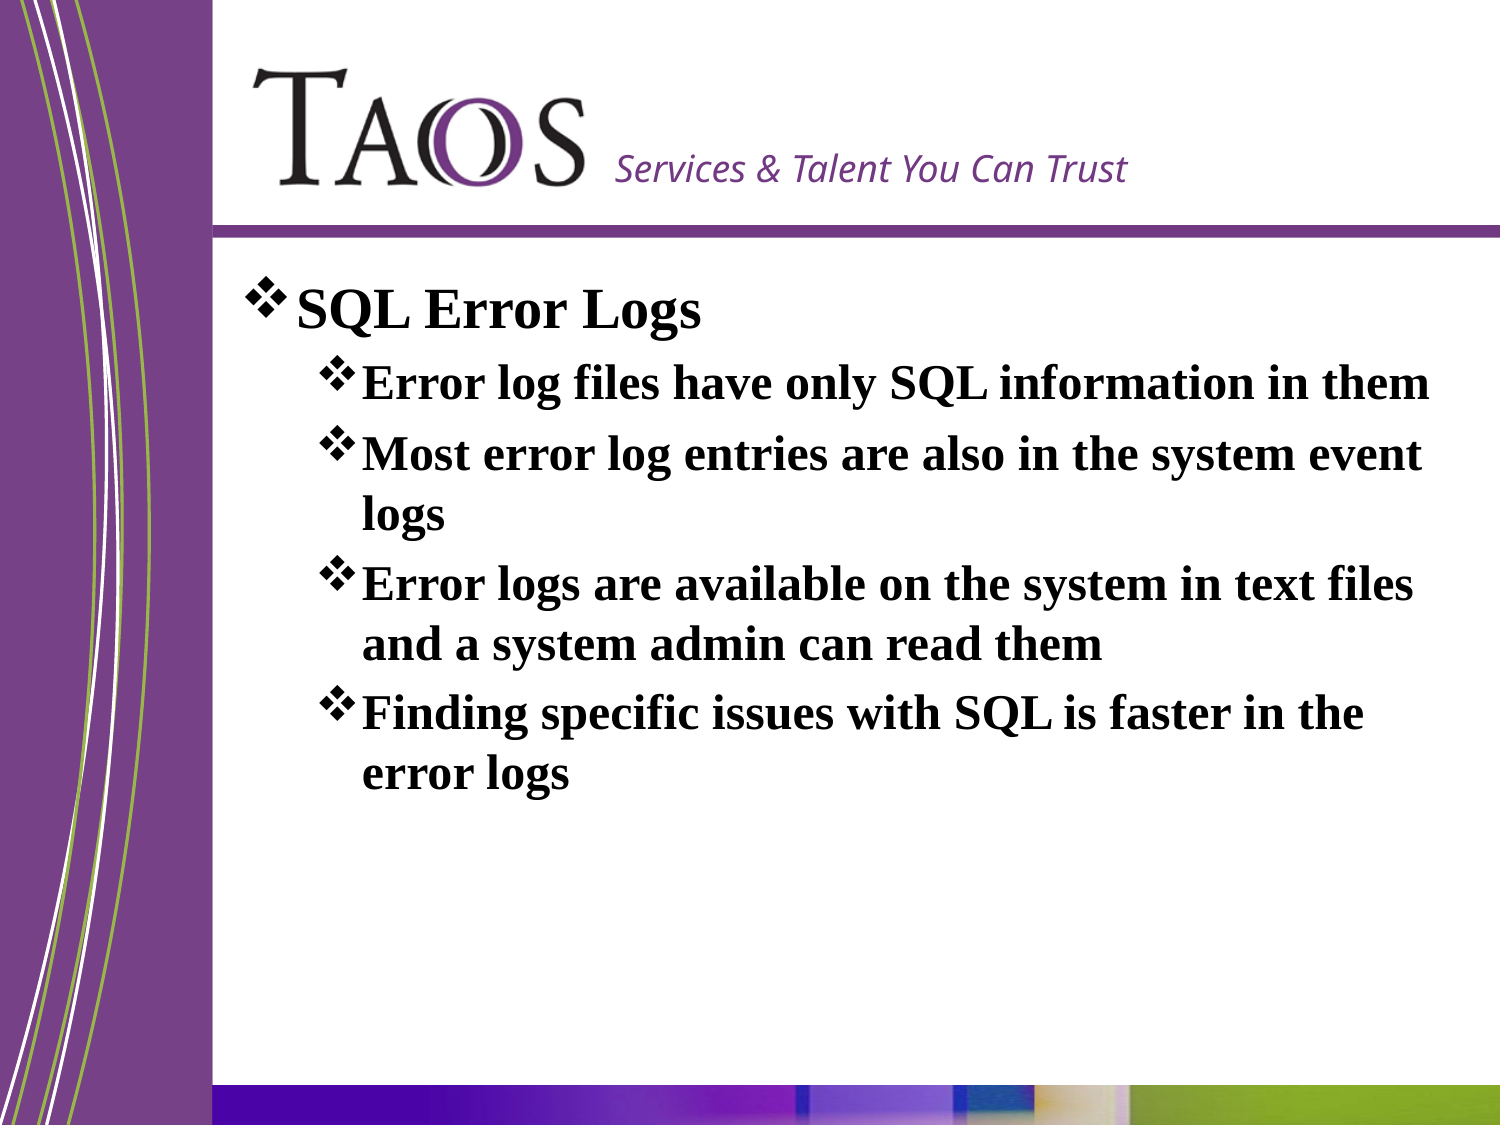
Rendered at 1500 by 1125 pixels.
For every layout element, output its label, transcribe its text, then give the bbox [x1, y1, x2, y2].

picture [249, 62, 588, 193]
picture [213, 1085, 1500, 1125]
list SQL Error Logs Error log files have only SQL information in them Most error log entries are also in the system event logs Error logs are available on the system in text files and a system admin can read them Finding specific issues with SQL is faster in the error logs [224, 262, 1476, 1013]
